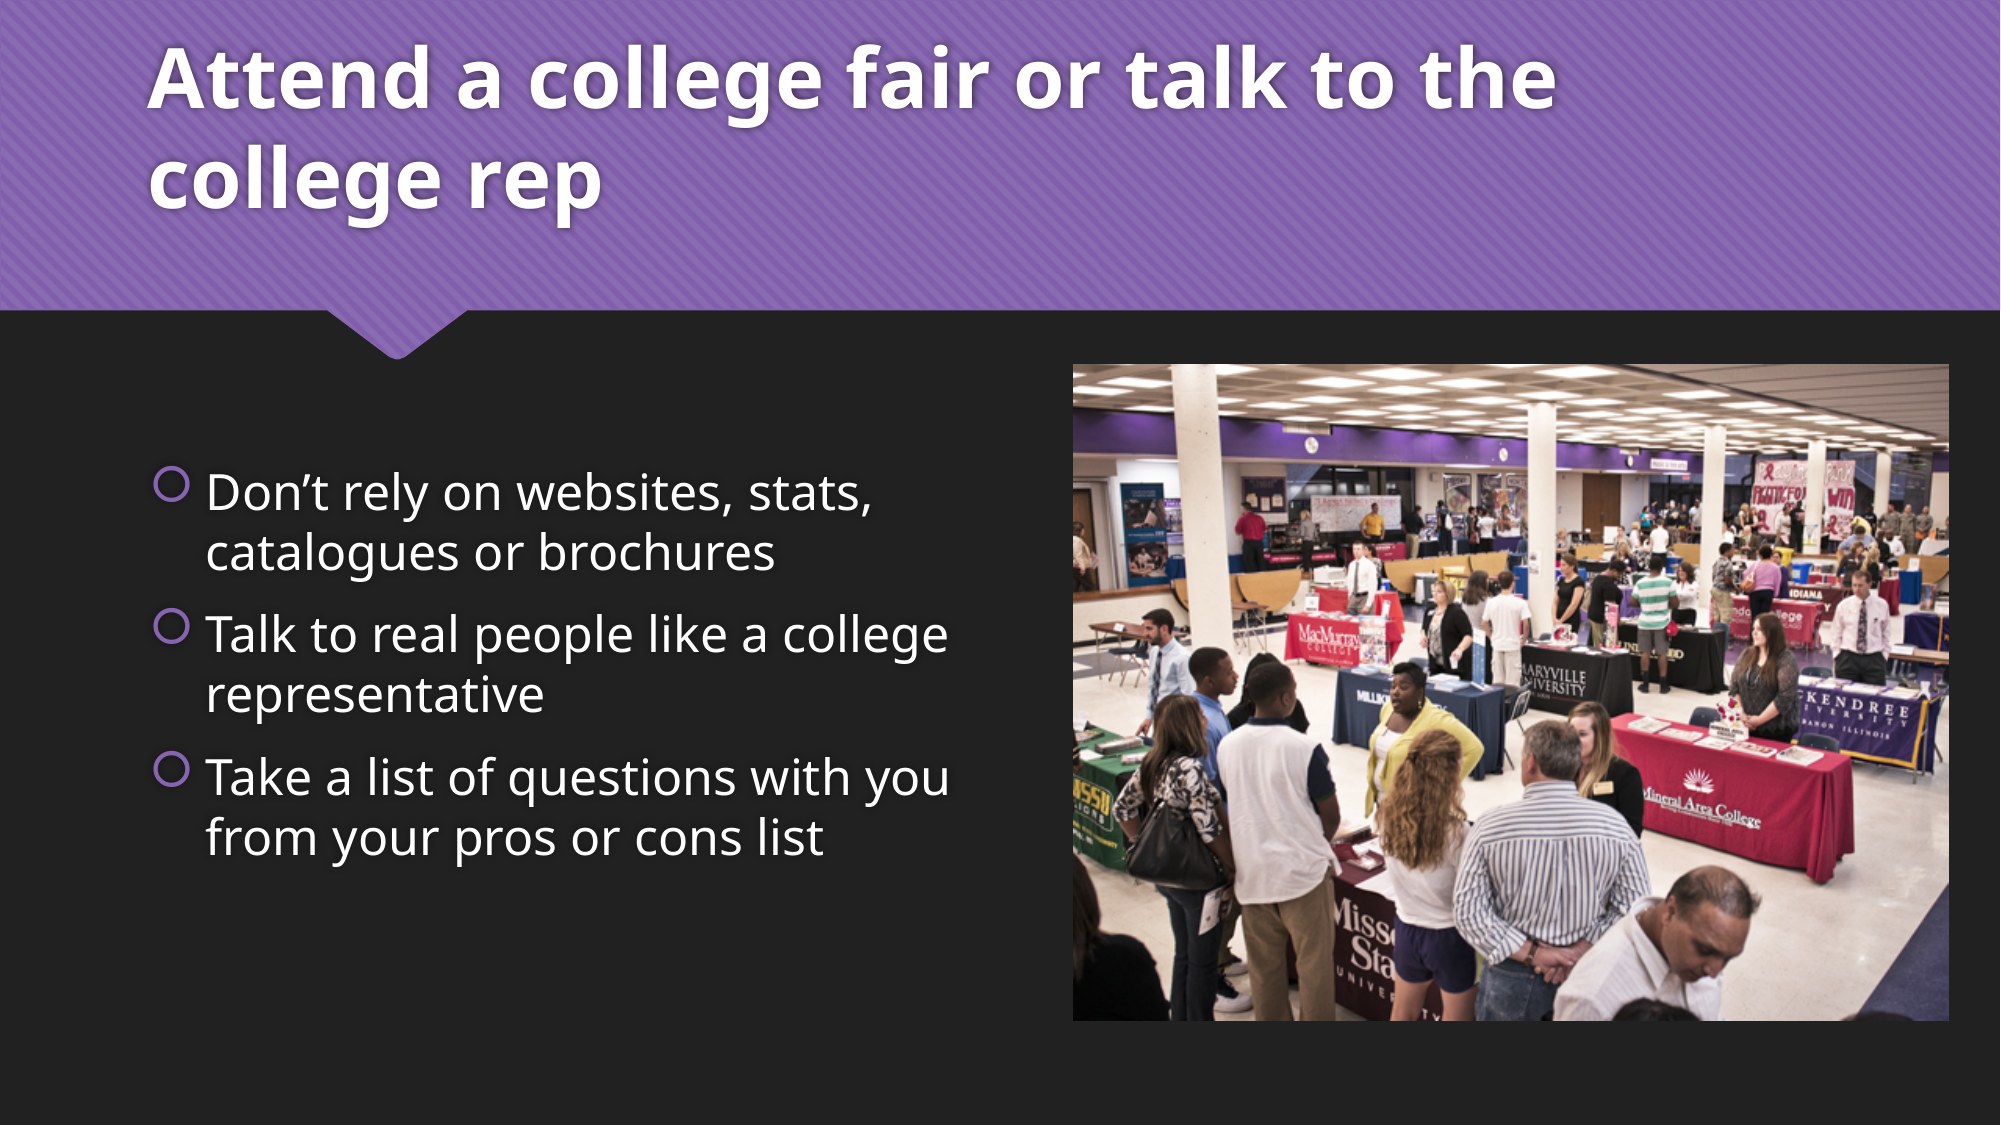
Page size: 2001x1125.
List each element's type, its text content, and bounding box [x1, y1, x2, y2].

picture [1073, 364, 1950, 1022]
title Attend a college fair or talk to the college rep [132, 73, 1868, 233]
list Don’t rely on websites, stats, catalogues or brochures Talk to real people like a college representative Take a list of questions with you from your pros or cons list [134, 364, 1008, 962]
